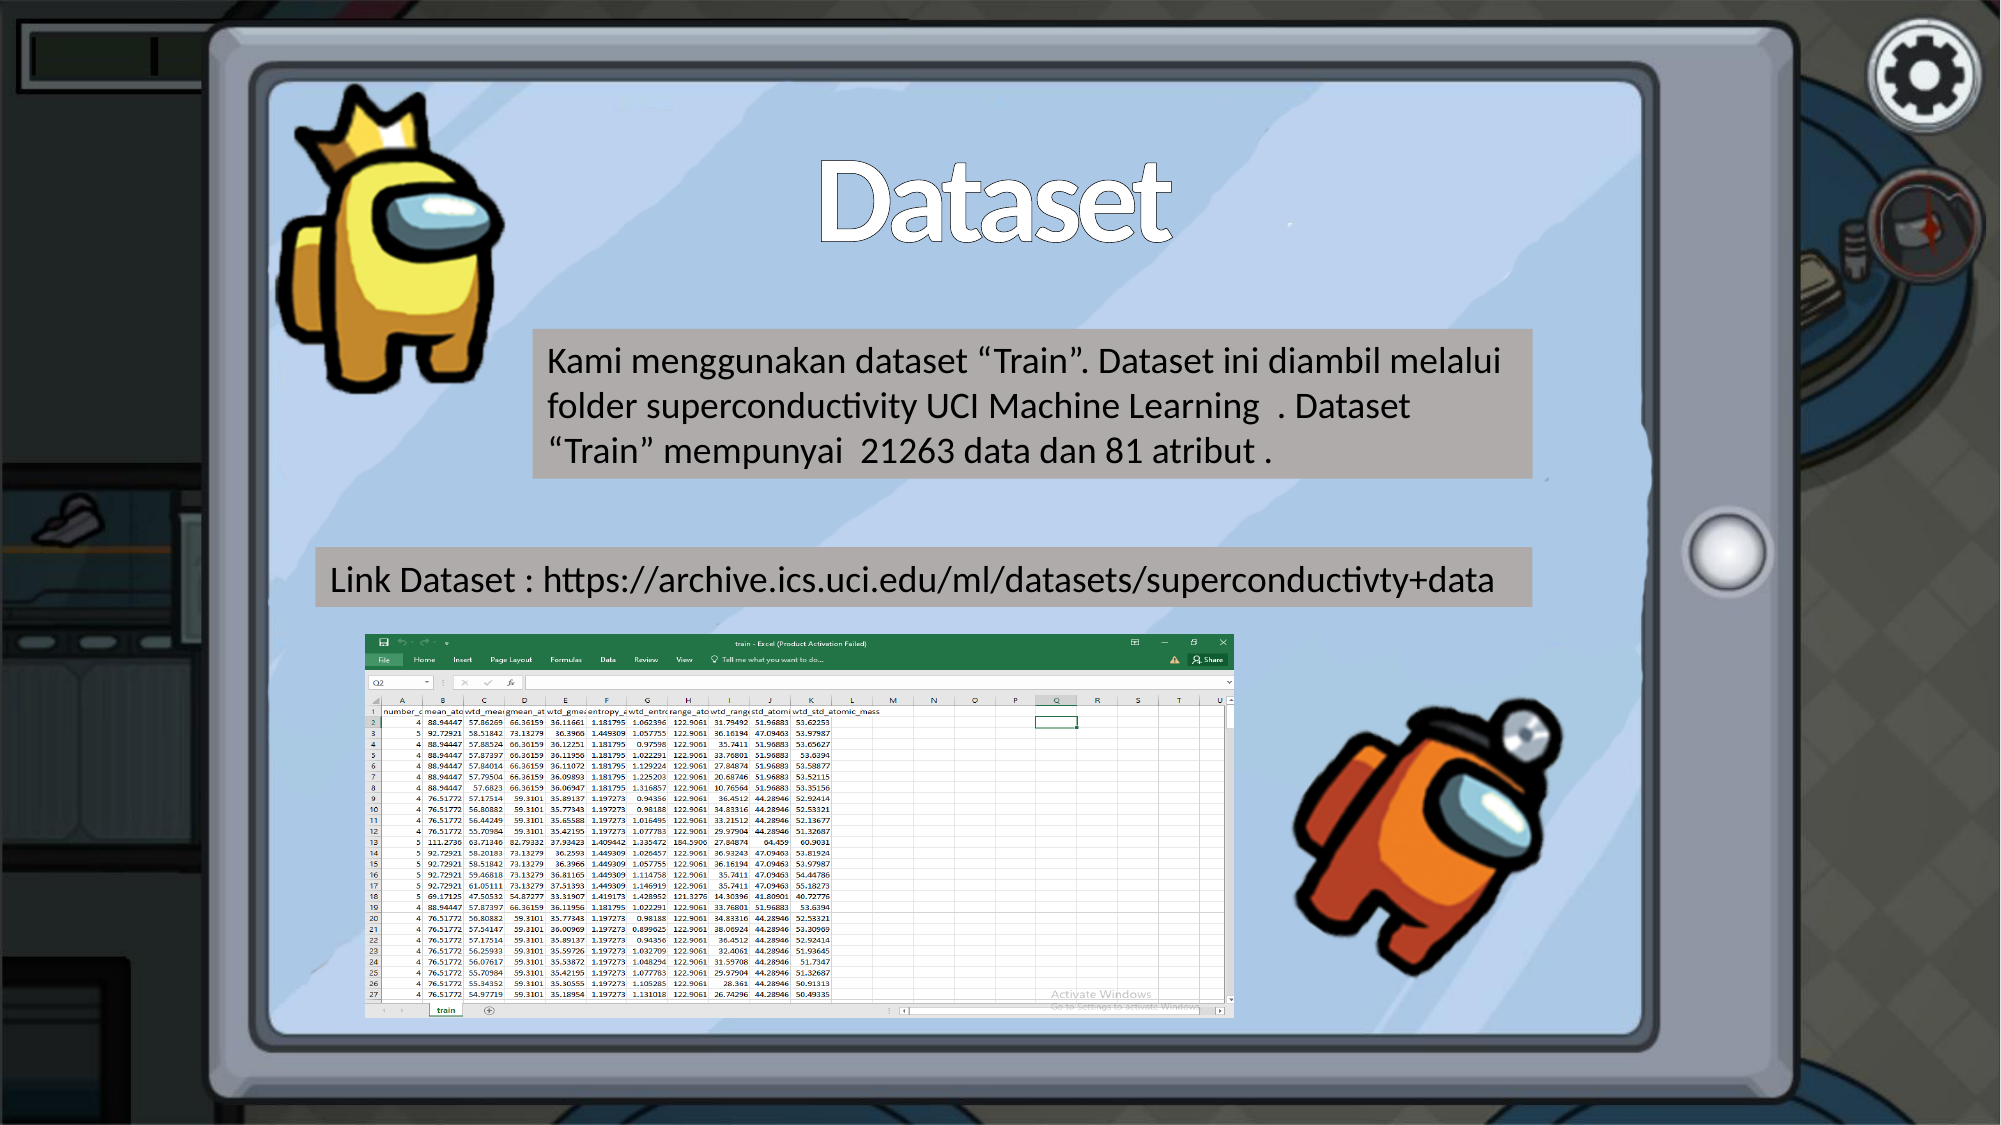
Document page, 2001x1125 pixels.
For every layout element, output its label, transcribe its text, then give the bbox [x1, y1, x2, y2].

text_box Link Dataset : https://archive.ics.uci.edu/ml/datasets/superconductivty+data [315, 547, 1533, 607]
picture [0, 0, 2001, 1125]
text_box Kami menggunakan dataset “Train”. Dataset ini diambil melalui folder superconductivity UCI Machine Learning . Dataset “Train” mempunyai 21263 data dan 81 atribut . [532, 328, 1533, 479]
text_box Dataset [799, 109, 1266, 274]
